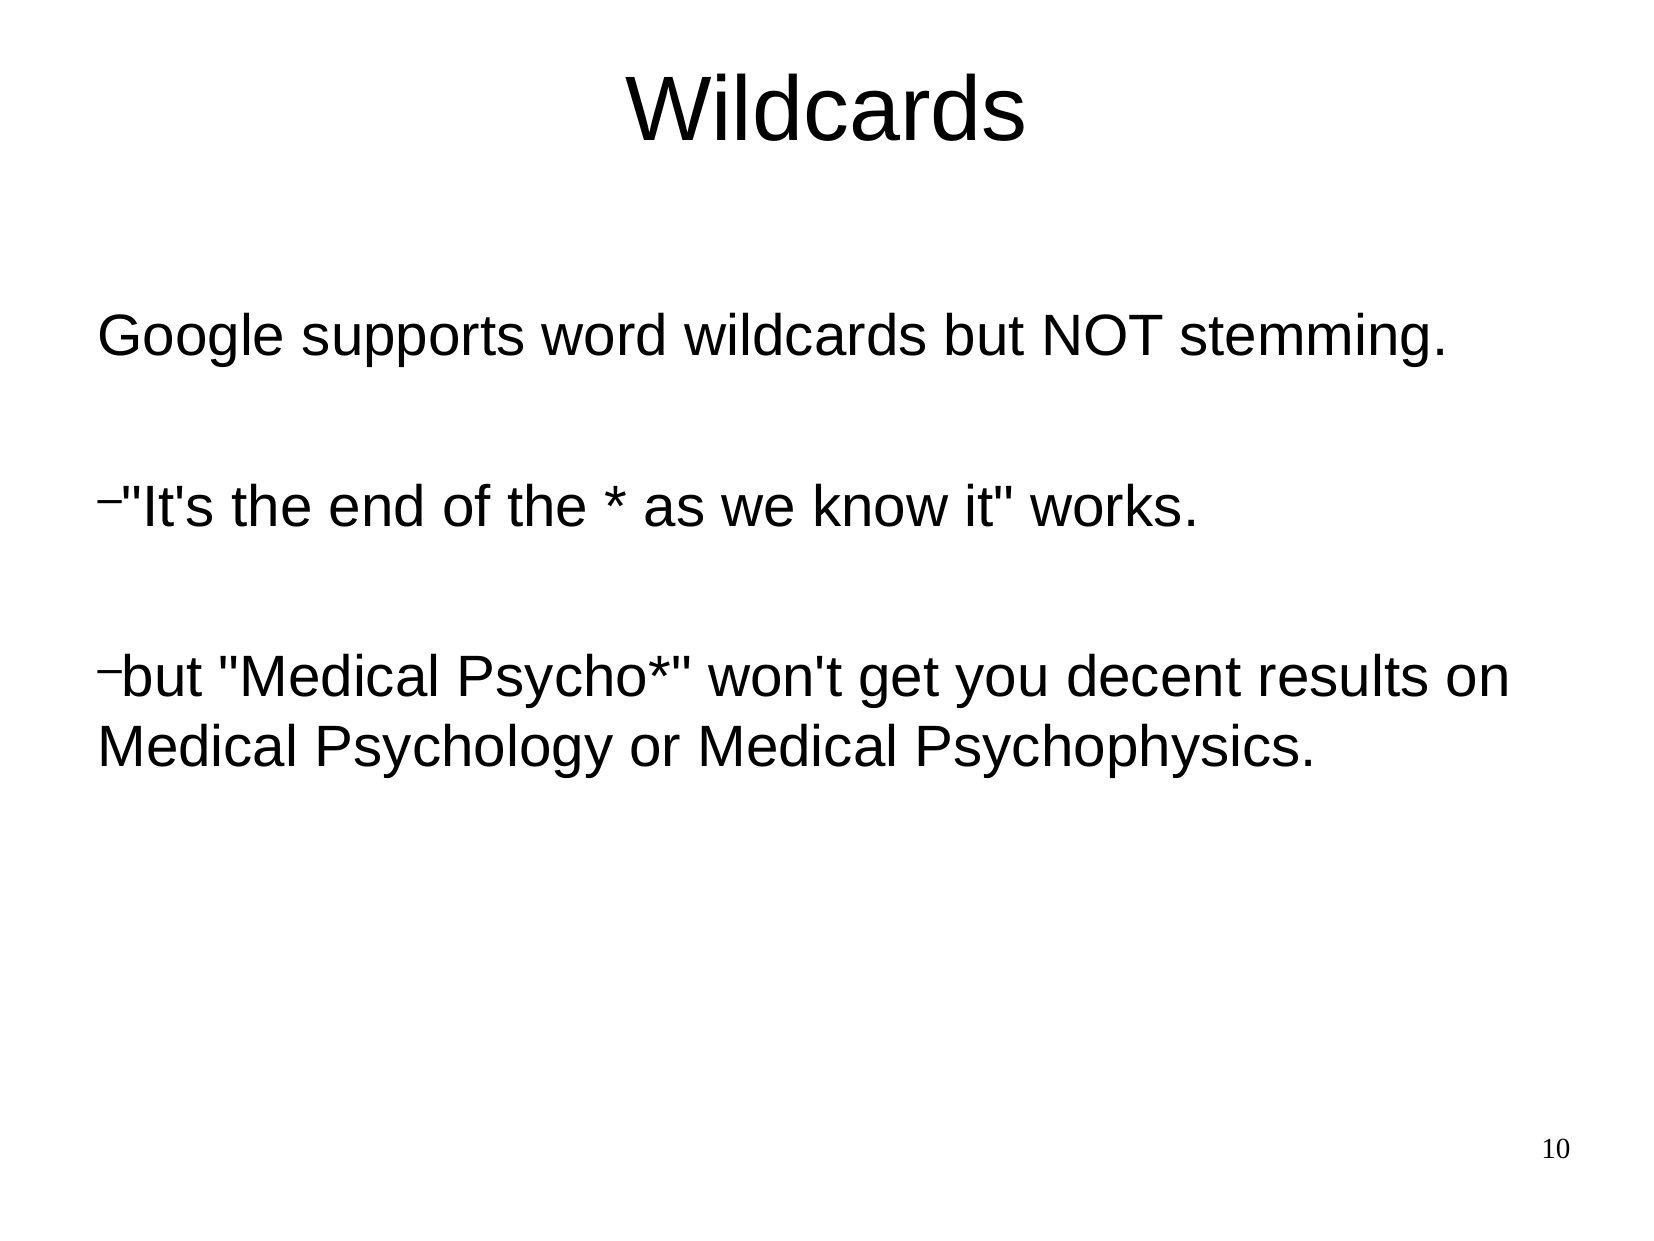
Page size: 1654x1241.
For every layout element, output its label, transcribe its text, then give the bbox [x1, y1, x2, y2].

title Wildcards [82, 0, 1571, 215]
list Google supports word wildcards but NOT stemming. "It's the end of the * as we know it" works. but "Medical Psycho*" won't get you decent results on Medical Psychology or Medical Psychophysics. [82, 289, 1571, 1010]
slide_number 10 [1185, 1129, 1571, 1216]
